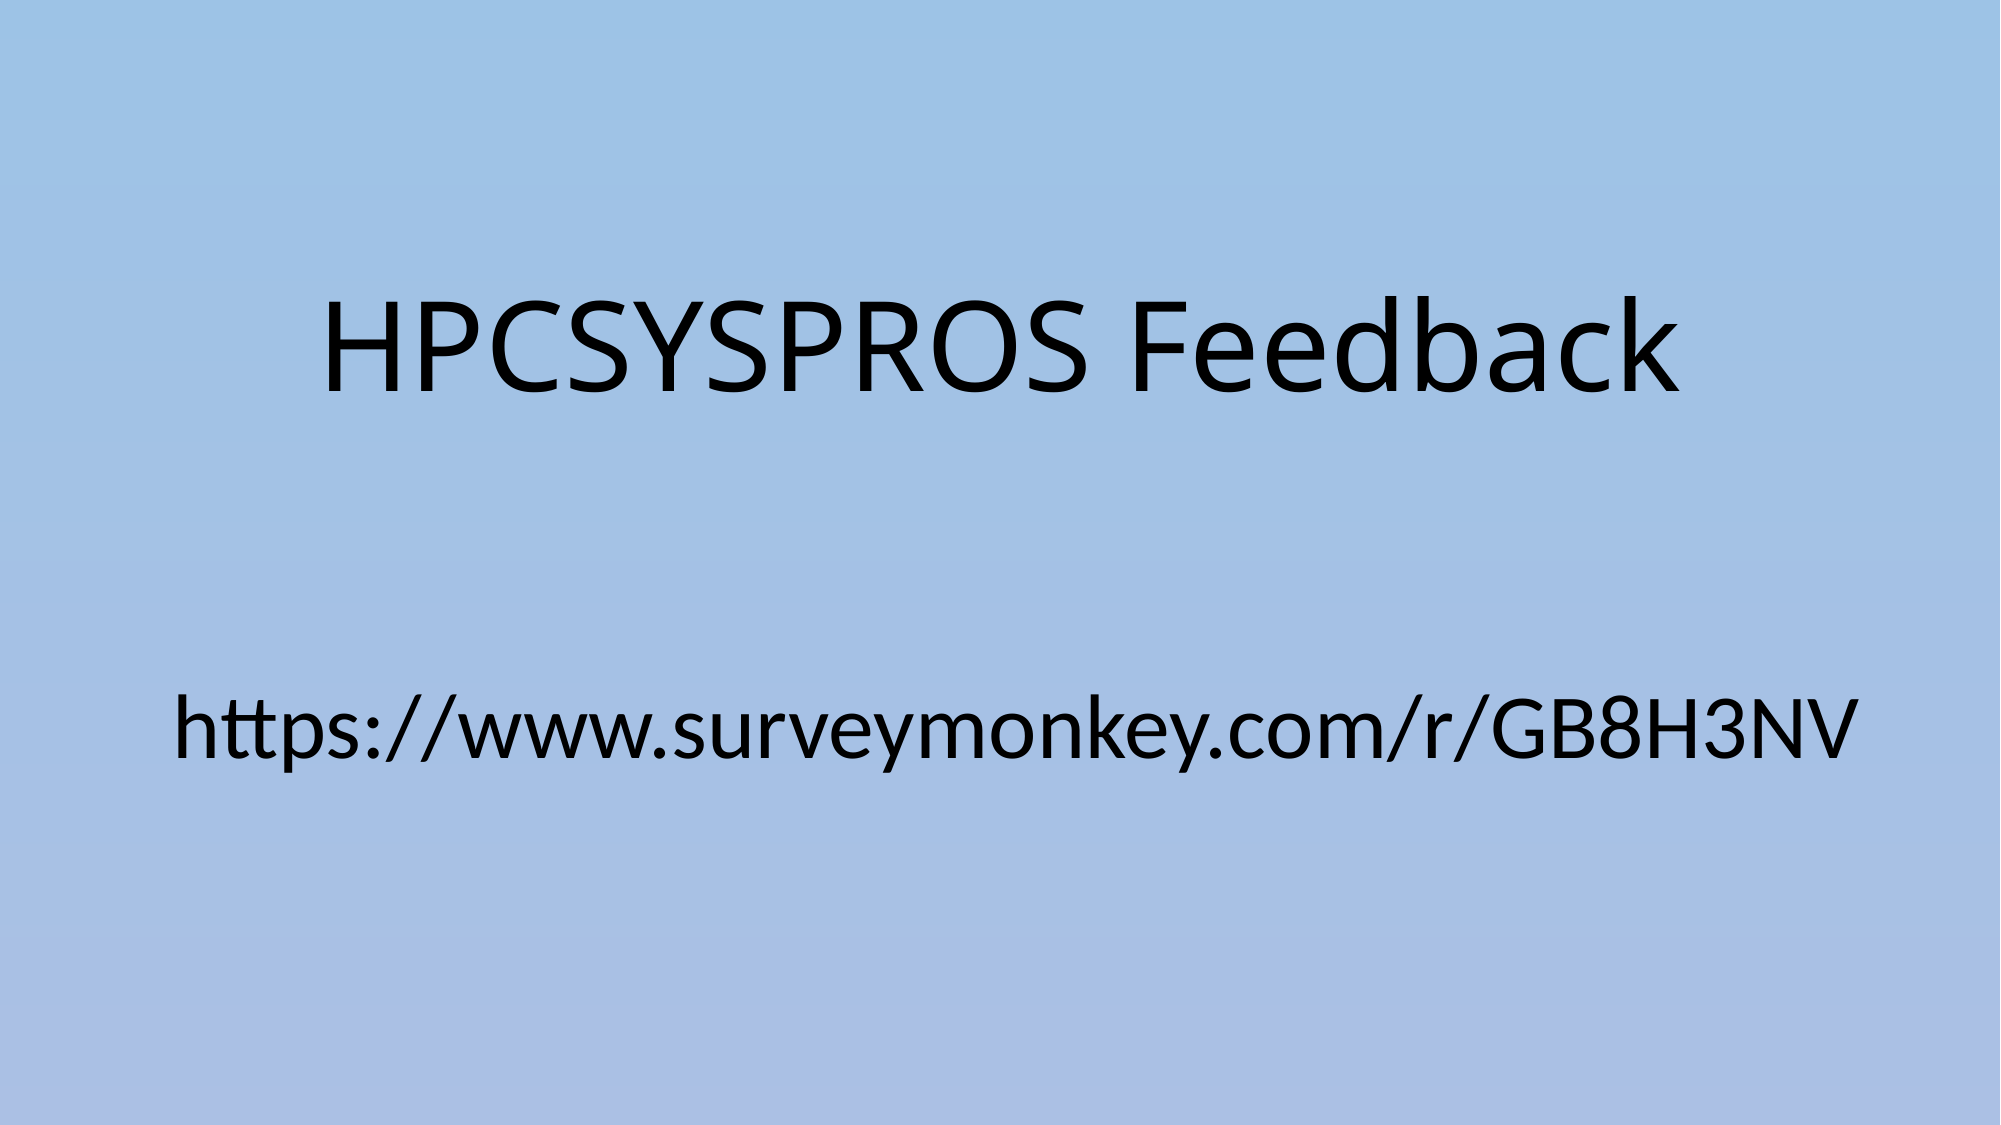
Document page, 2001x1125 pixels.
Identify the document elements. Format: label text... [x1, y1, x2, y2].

subtitle https://www.surveymonkey.com/r/GB8H3NV [117, 590, 1918, 863]
title HPCSYSPROS Feedback [249, 184, 1750, 576]
